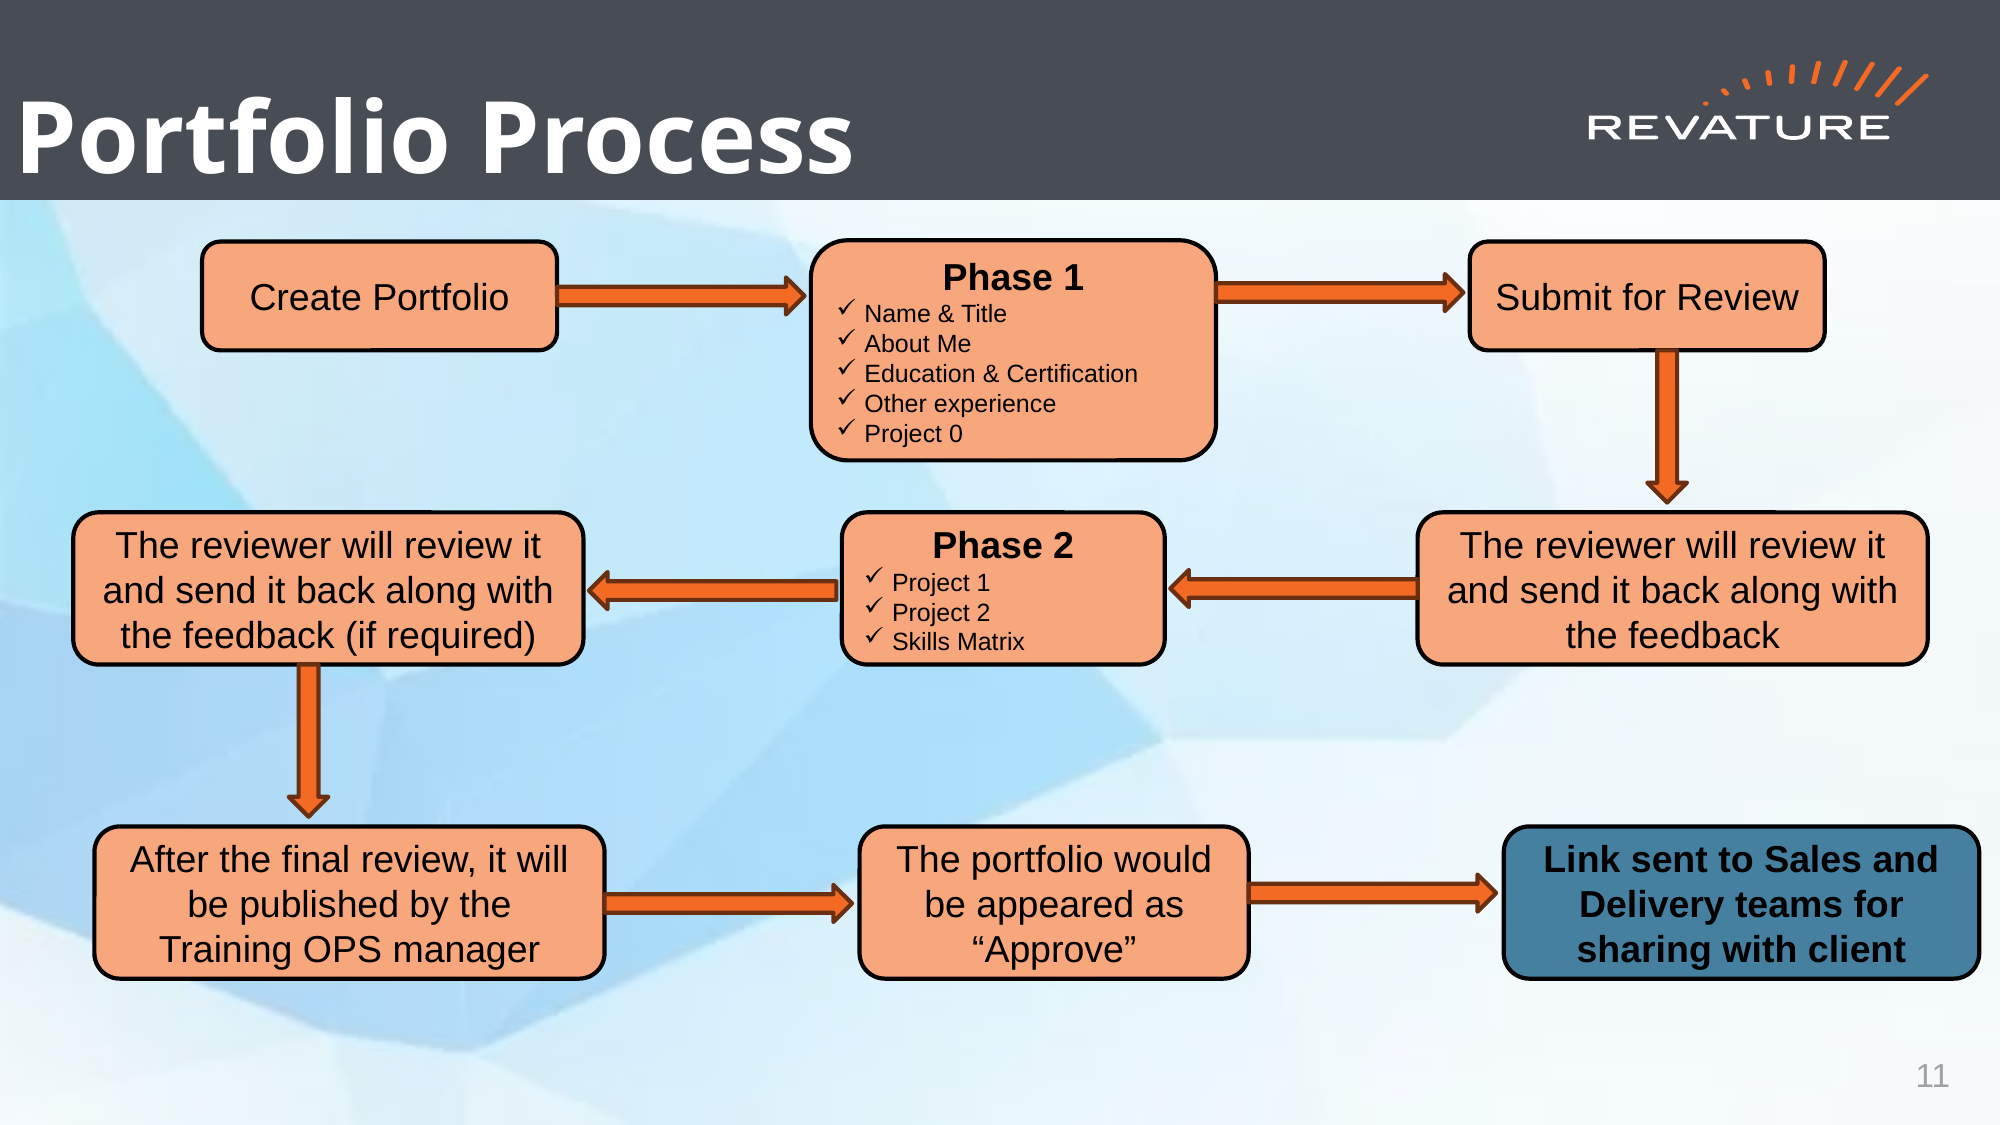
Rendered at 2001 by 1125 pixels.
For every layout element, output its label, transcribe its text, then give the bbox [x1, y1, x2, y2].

text_box [555, 275, 807, 317]
text_box [1213, 272, 1466, 314]
text_box Portfolio Process [0, 66, 994, 202]
text_box [1645, 348, 1689, 505]
text_box [1168, 567, 1420, 609]
text_box Link sent to Sales and Delivery teams for sharing with client [1501, 824, 1982, 981]
text_box [286, 662, 331, 819]
text_box The reviewer will review it and send it back along with the feedback [1415, 510, 1930, 667]
text_box After the final review, it will be published by the Training OPS manager [92, 824, 607, 981]
text_box Create Portfolio [199, 239, 560, 353]
text_box The portfolio would be appeared as “Approve” [857, 824, 1251, 981]
text_box The reviewer will review it and send it back along with the feedback (if required) [71, 510, 586, 667]
text_box Phase 1 Name & Title About Me Education & Certification Other experience Project 0 [808, 238, 1219, 463]
text_box [586, 570, 839, 612]
text_box Phase 2 Project 1 Project 2 Skills Matrix [839, 510, 1167, 667]
text_box Submit for Review [1467, 239, 1827, 353]
text_box [1246, 872, 1499, 914]
text_box [602, 882, 855, 924]
slide_number 11 [1776, 1043, 1966, 1104]
